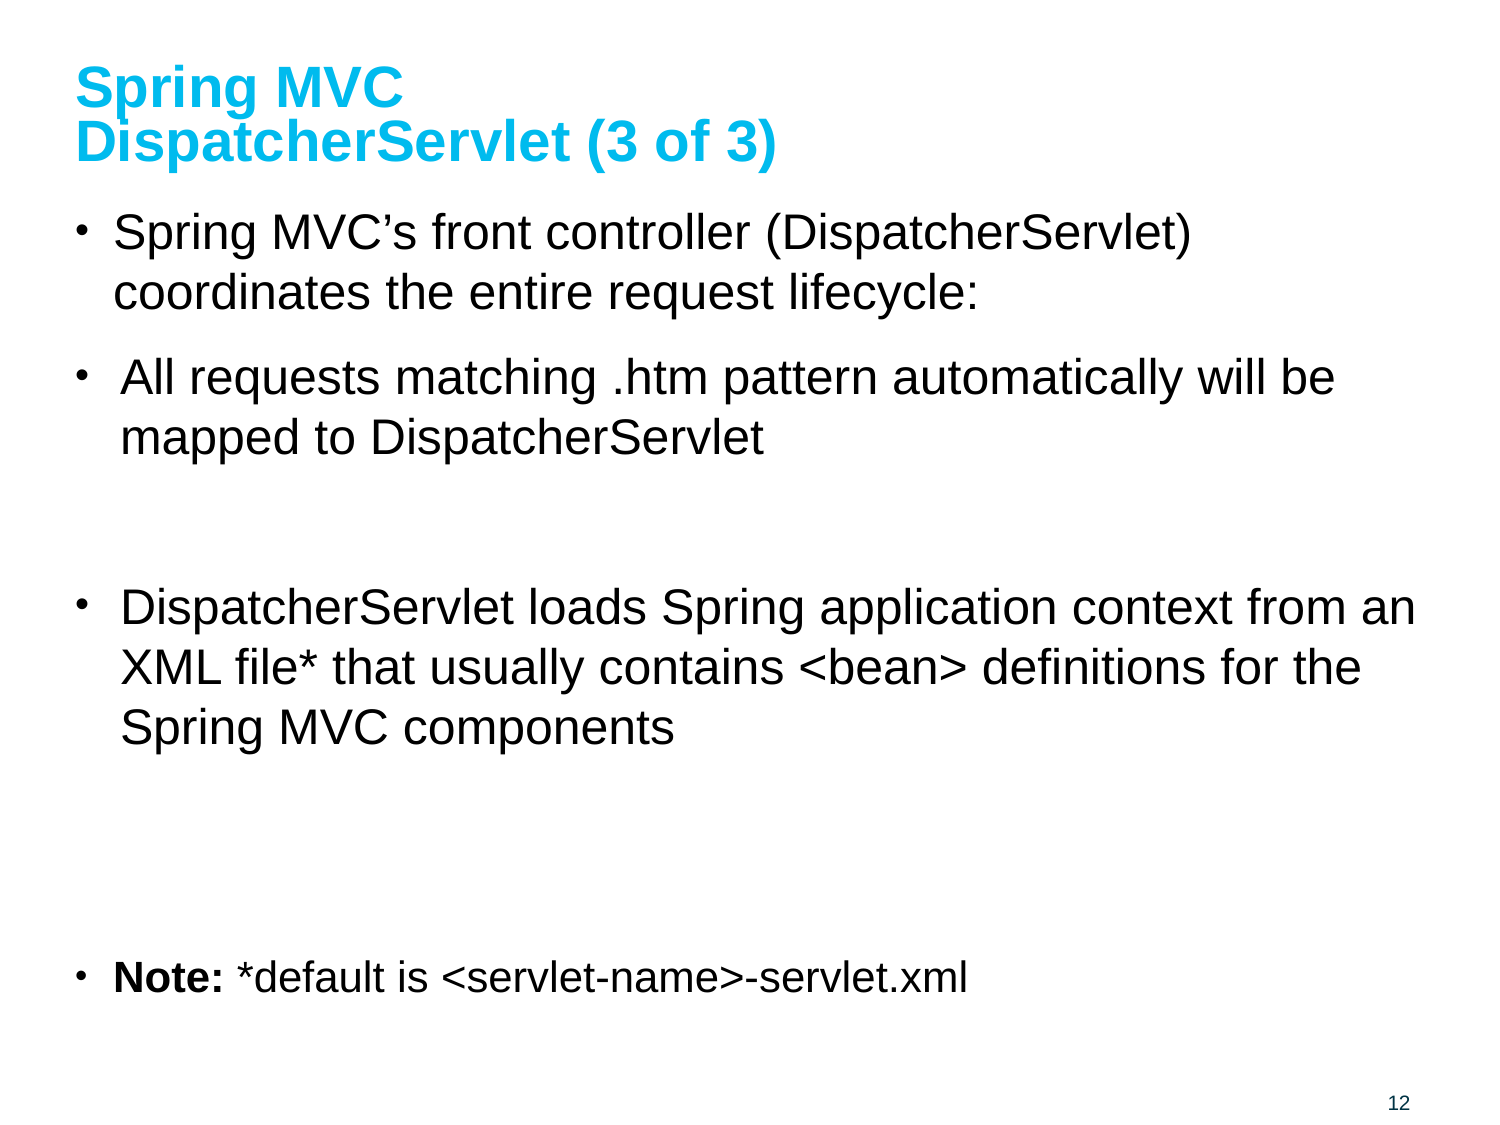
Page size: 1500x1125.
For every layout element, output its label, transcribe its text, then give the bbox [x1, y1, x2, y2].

title Spring MVC DispatcherServlet (3 of 3) [75, 30, 1425, 173]
text_box 12 [1387, 1072, 1492, 1115]
list Spring MVC’s front controller (DispatcherServlet) coordinates the entire request lifecycle: All requests matching .htm pattern automatically will be mapped to DispatcherServlet DispatcherServlet loads Spring application context from an XML file* that usually contains <bean> definitions for the Spring MVC components Note: *default is <servlet-name>-servlet.xml [75, 199, 1425, 1061]
